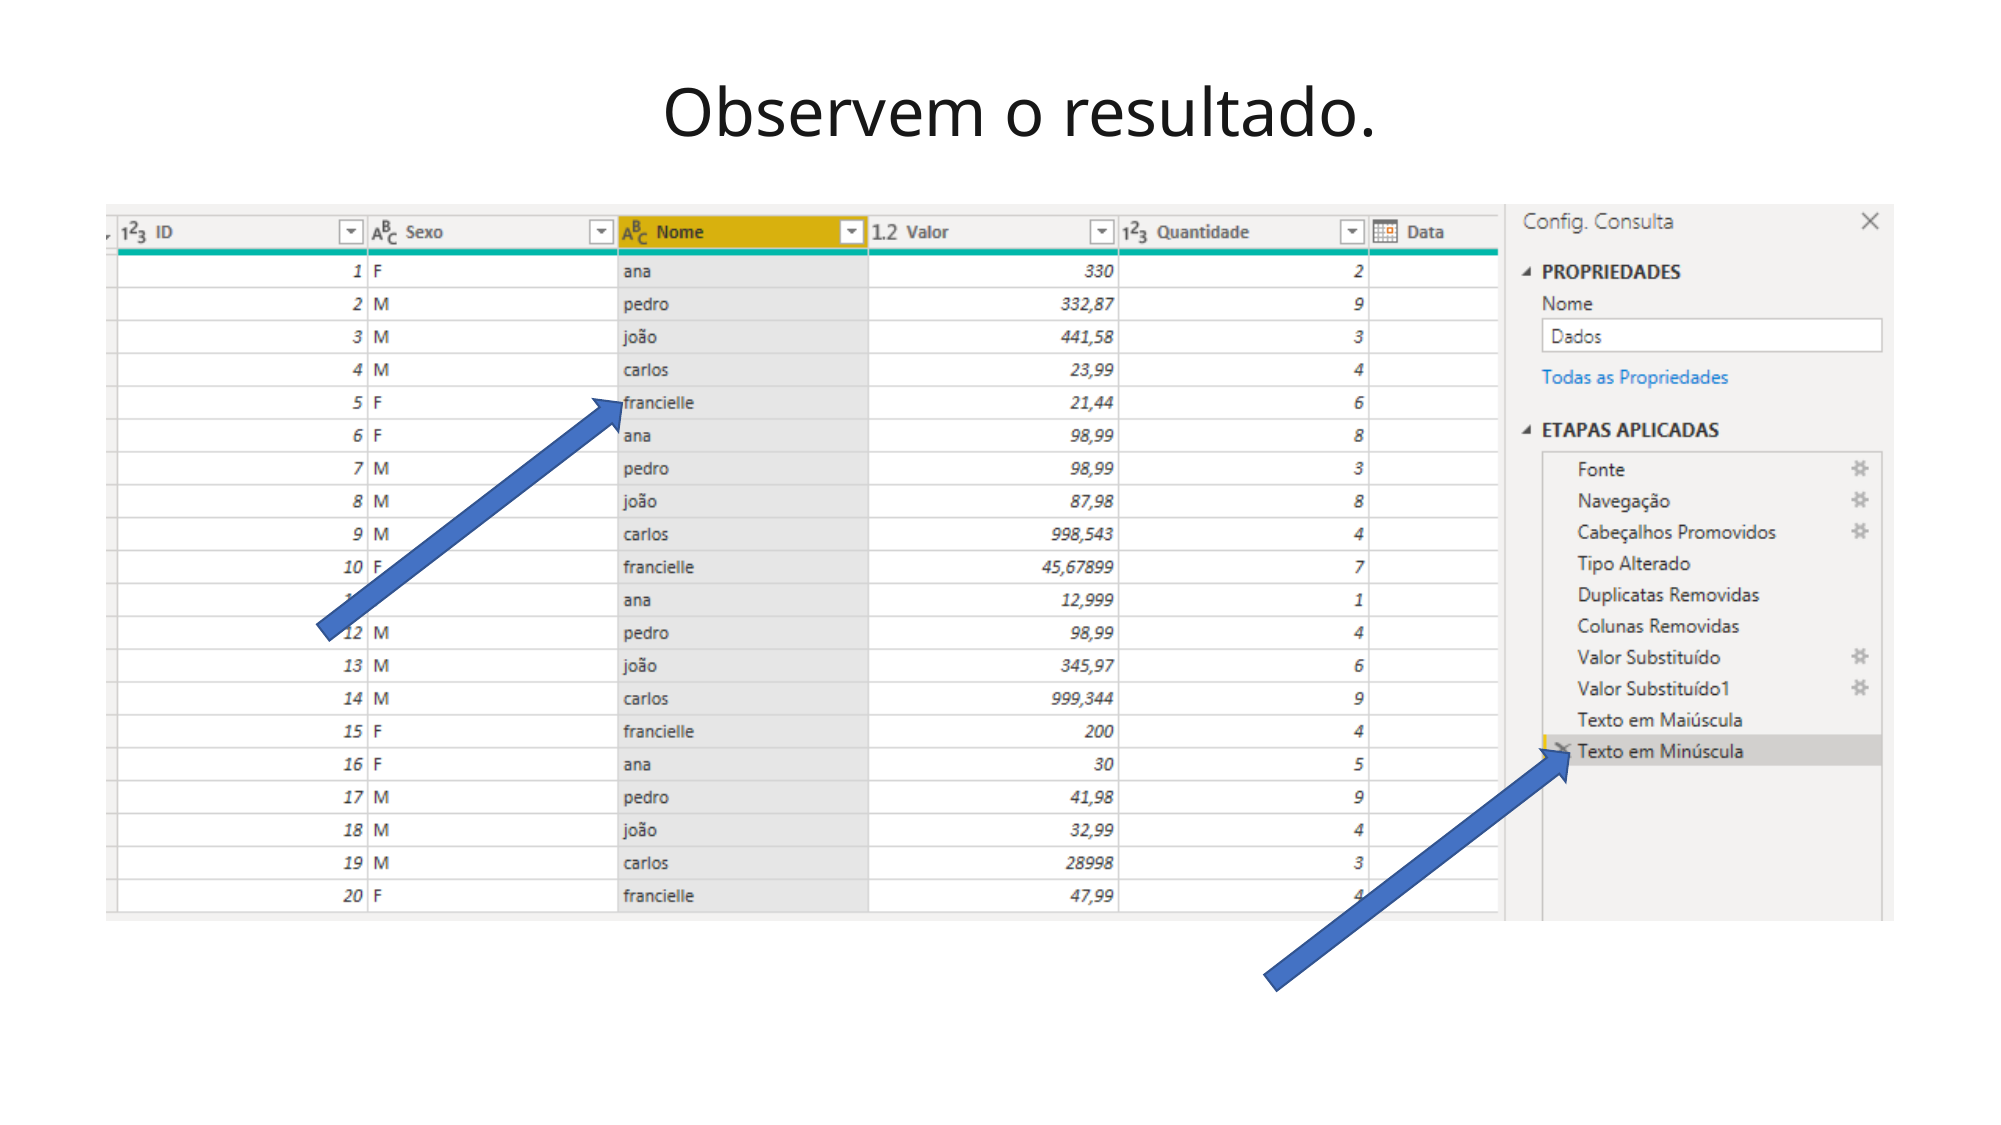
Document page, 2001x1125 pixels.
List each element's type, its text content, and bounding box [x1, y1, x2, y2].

picture [106, 204, 1893, 921]
text_box [1262, 921, 1370, 993]
text_box Observem o resultado. [188, 62, 1853, 157]
